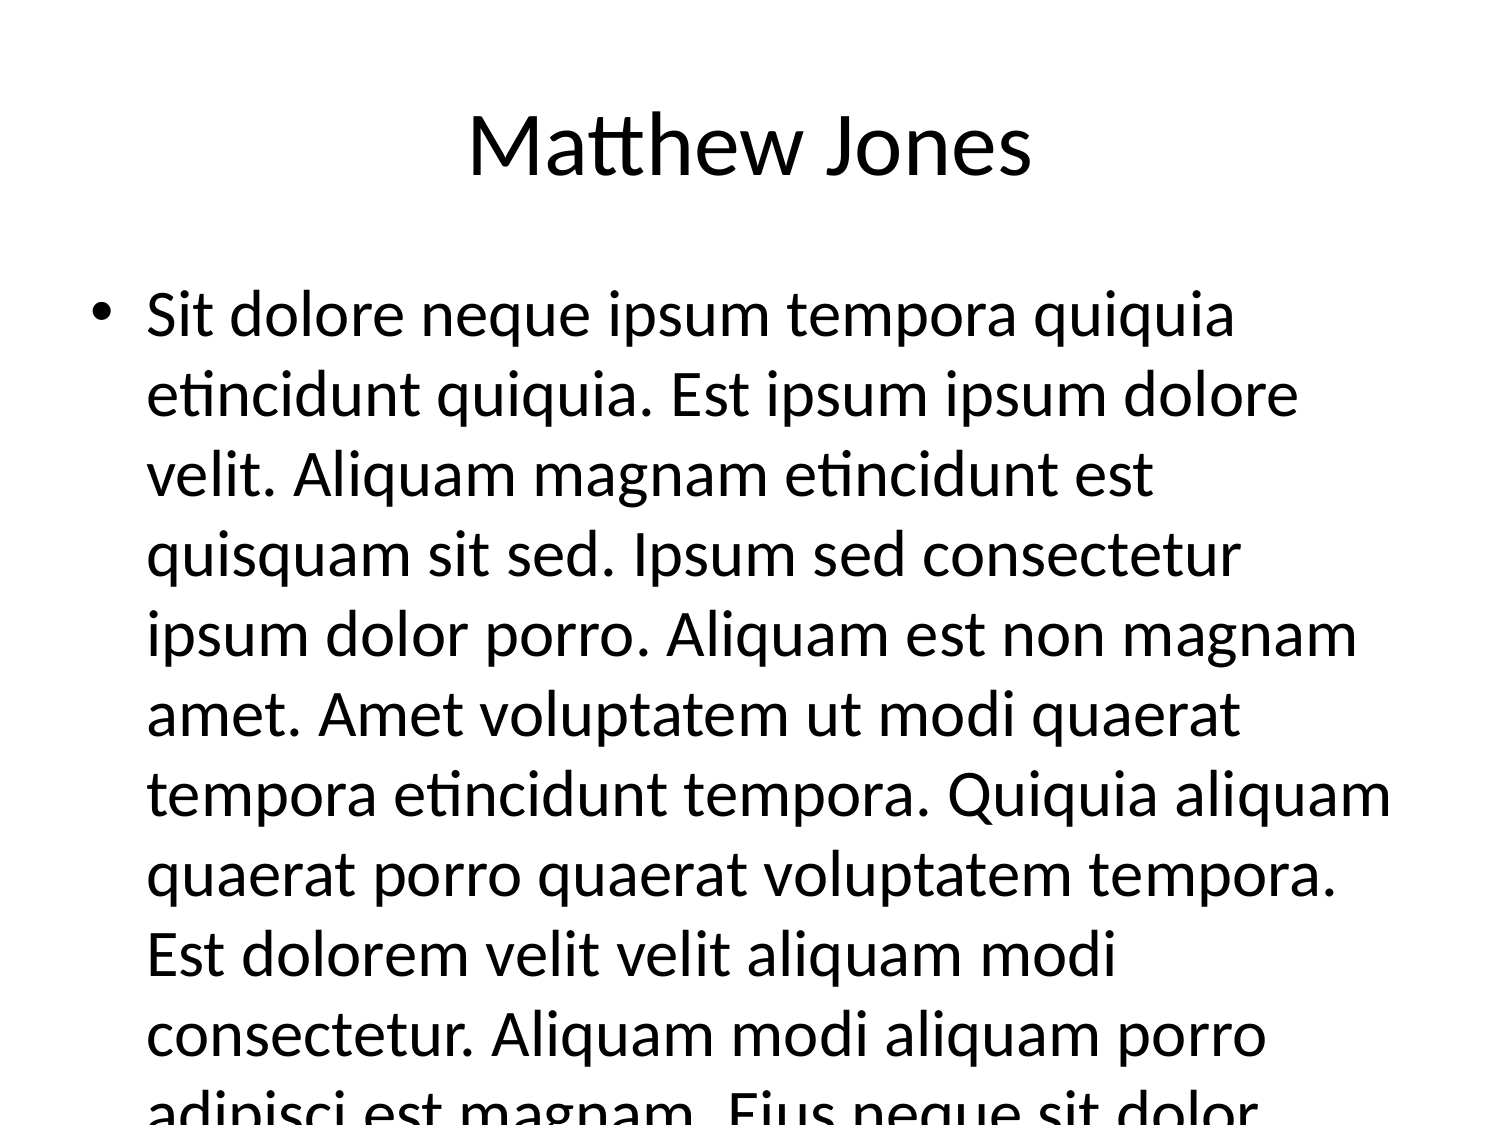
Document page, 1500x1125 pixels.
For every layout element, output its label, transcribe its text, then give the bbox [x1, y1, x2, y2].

list Sit dolore neque ipsum tempora quiquia etincidunt quiquia. Est ipsum ipsum dolore velit. Aliquam magnam etincidunt est quisquam sit sed. Ipsum sed consectetur ipsum dolor porro. Aliquam est non magnam amet. Amet voluptatem ut modi quaerat tempora etincidunt tempora. Quiquia aliquam quaerat porro quaerat voluptatem tempora. Est dolorem velit velit aliquam modi consectetur. Aliquam modi aliquam porro adipisci est magnam. Eius neque sit dolor. 332 Elm St, Centerville, PA, 51728 [75, 262, 1425, 1005]
title Matthew Jones [75, 45, 1425, 233]
